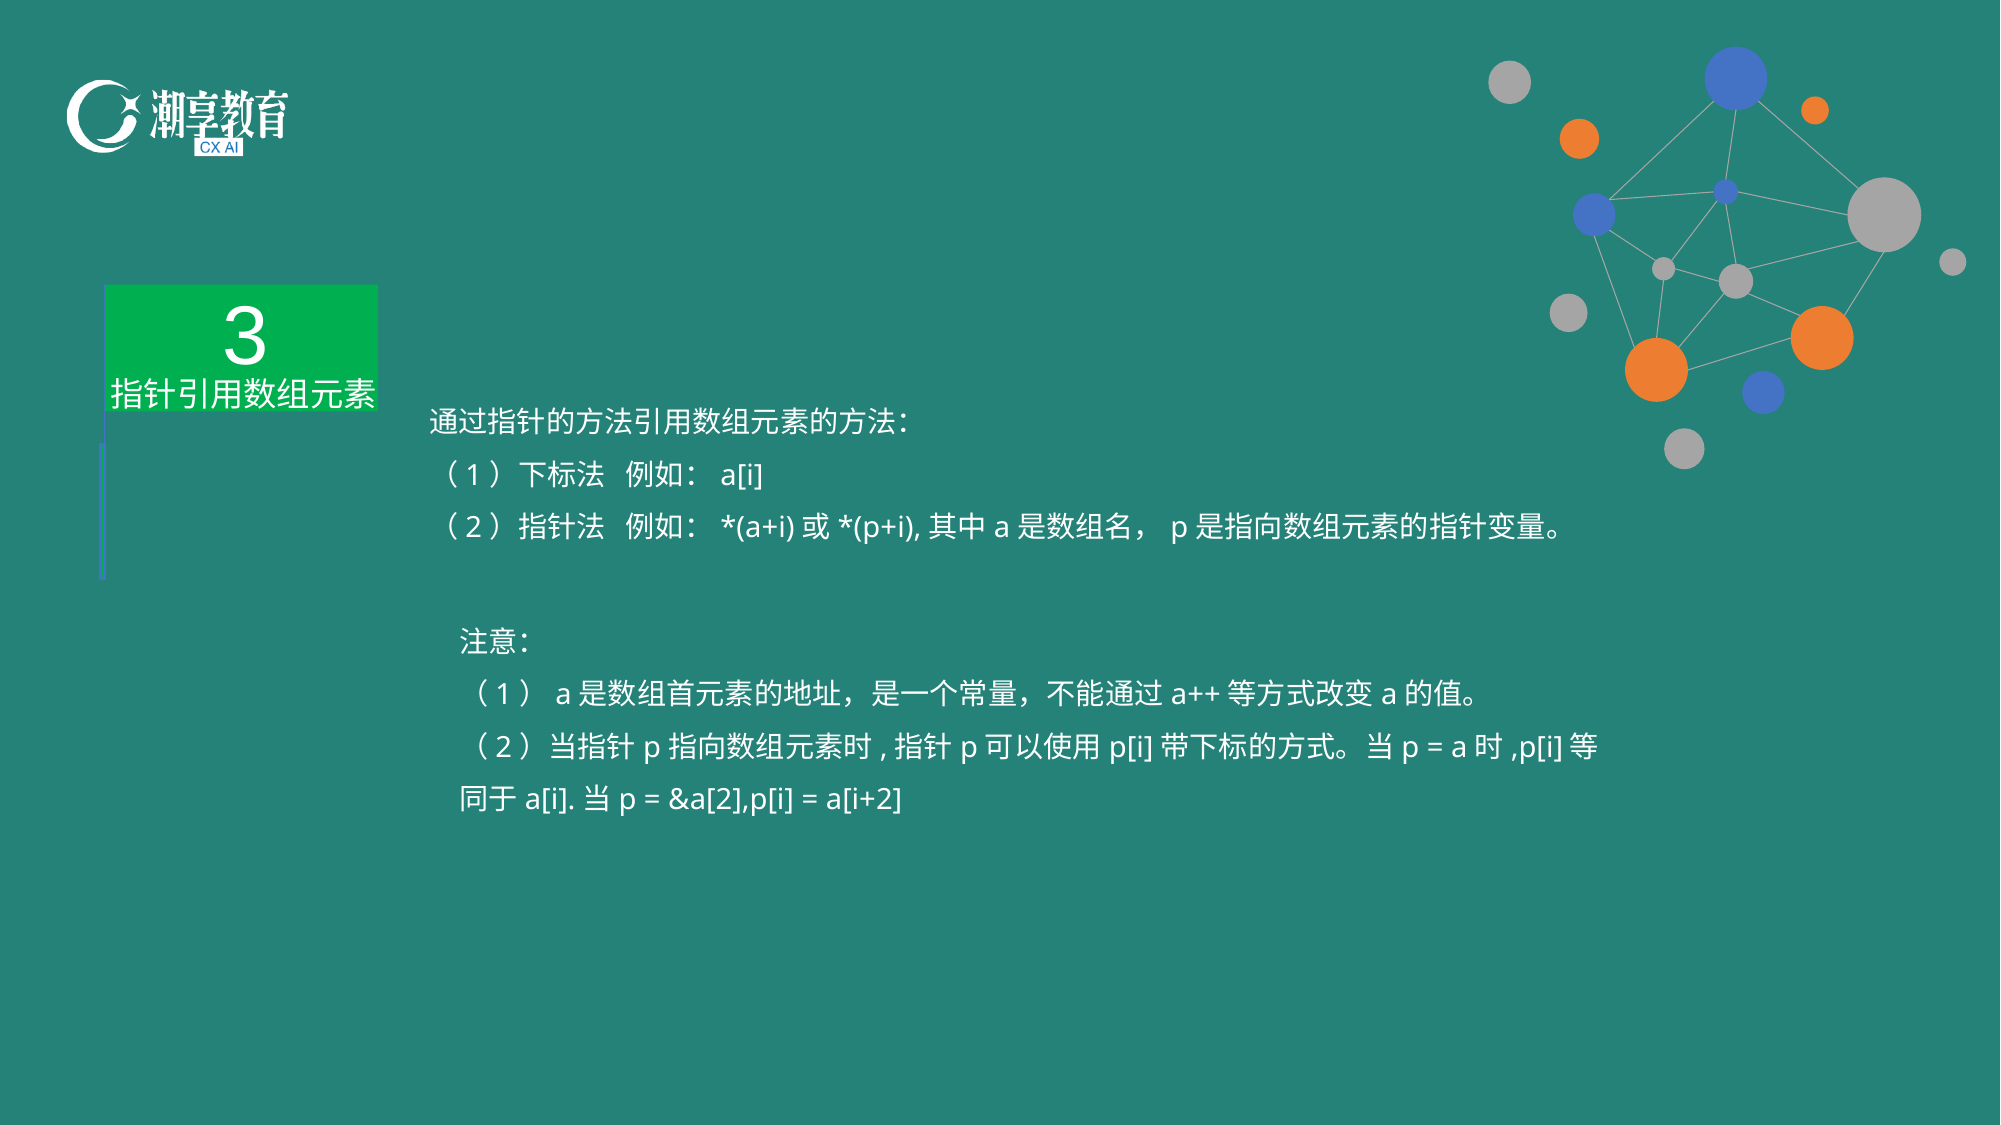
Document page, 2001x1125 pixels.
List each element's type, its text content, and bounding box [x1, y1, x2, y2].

text_box 通过指针的方法引用数组元素的方法： （1）下标法 例如：a[i] （2）指针法 例如：*(a+i)或*(p+i),其中a是数组名，p是指向数组元素的指针变量。 [418, 378, 1591, 551]
text_box 注意： （1）a是数组首元素的地址，是一个常量，不能通过a++等方式改变a的值。 （2）当指针p指向数组元素时,指针p可以使用p[i]带下标的方式。当p = a时,p[i]等同于a[i].当p = &a[2],p[i] = a[i+2] [444, 598, 1641, 823]
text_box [70, 272, 418, 579]
picture [54, 0, 300, 246]
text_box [1488, 46, 1967, 470]
